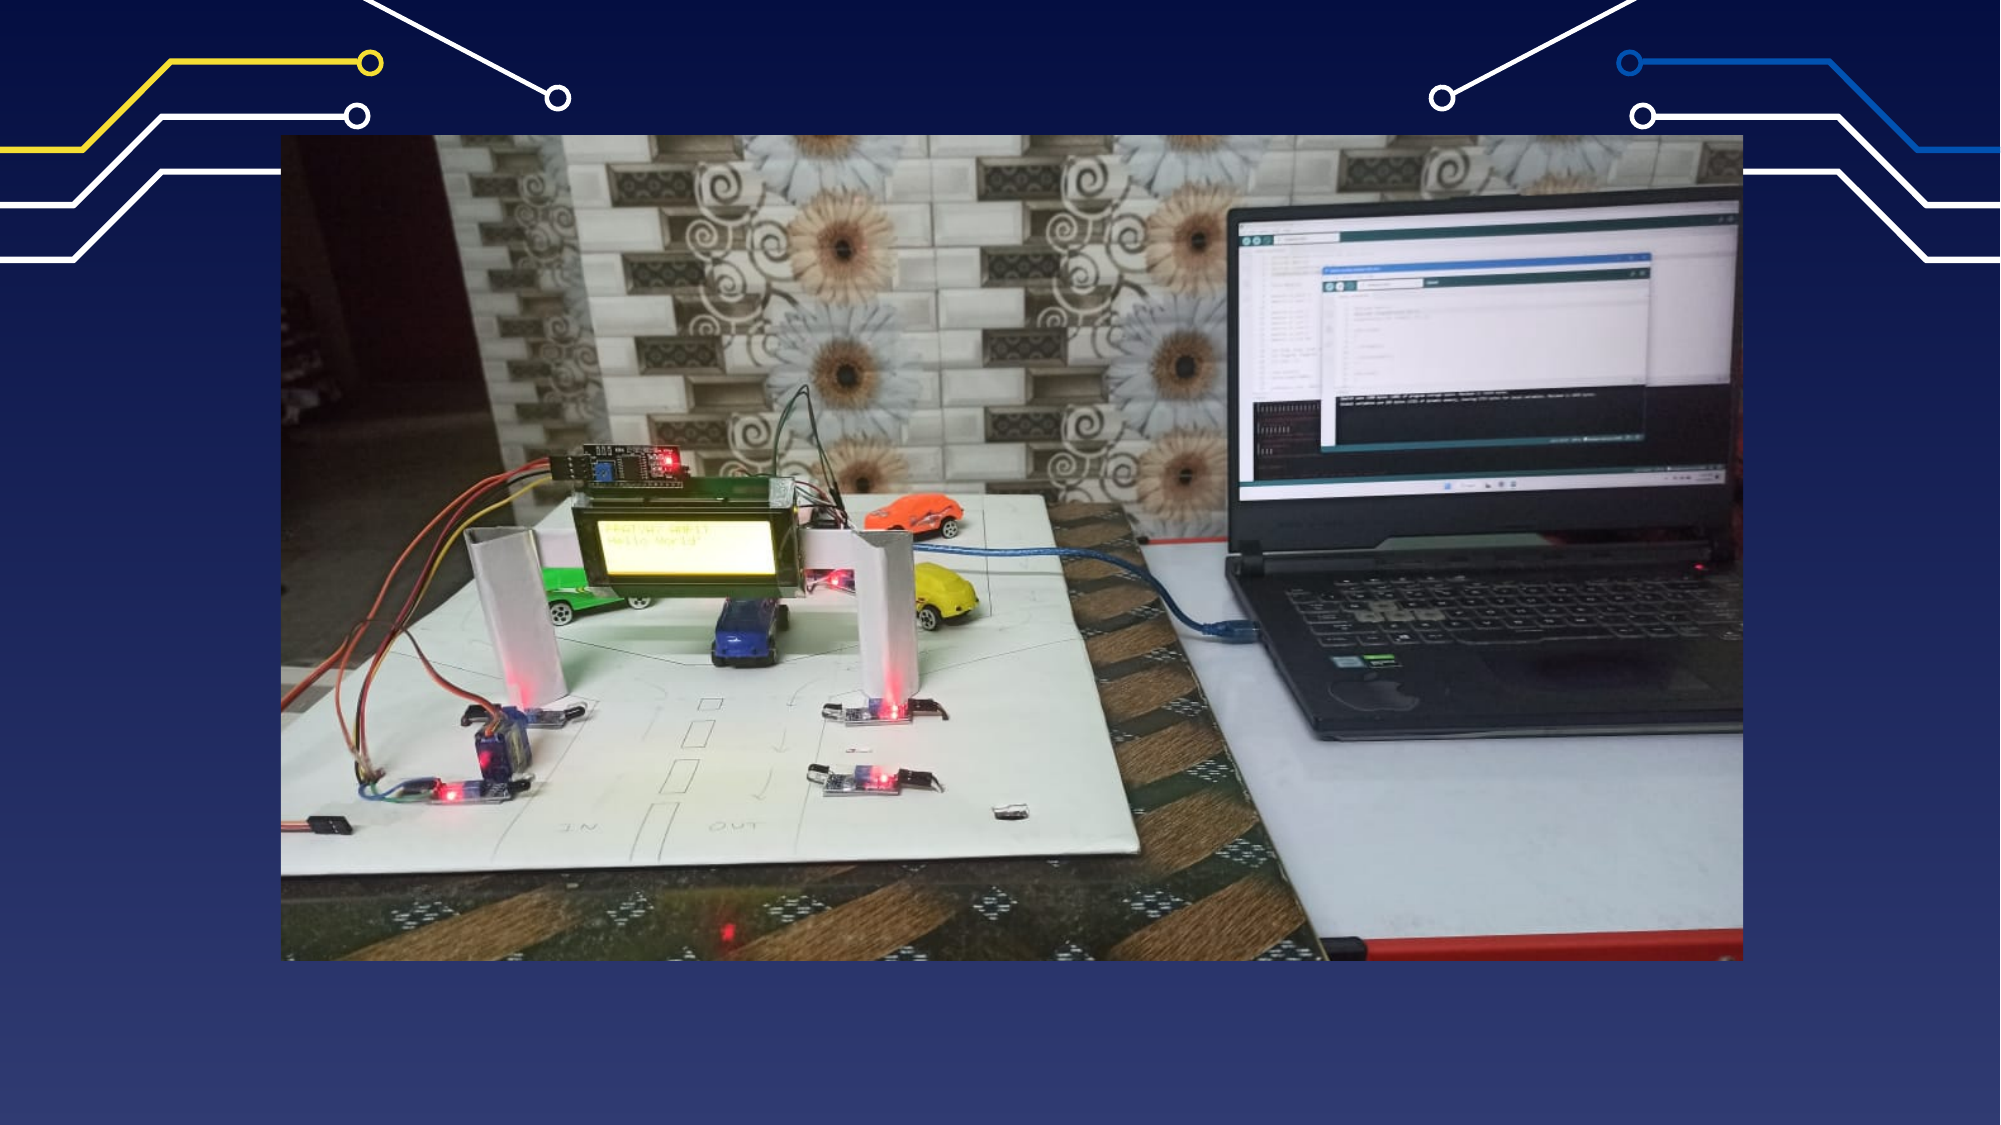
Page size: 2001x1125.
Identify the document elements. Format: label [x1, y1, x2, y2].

picture [280, 135, 1744, 962]
